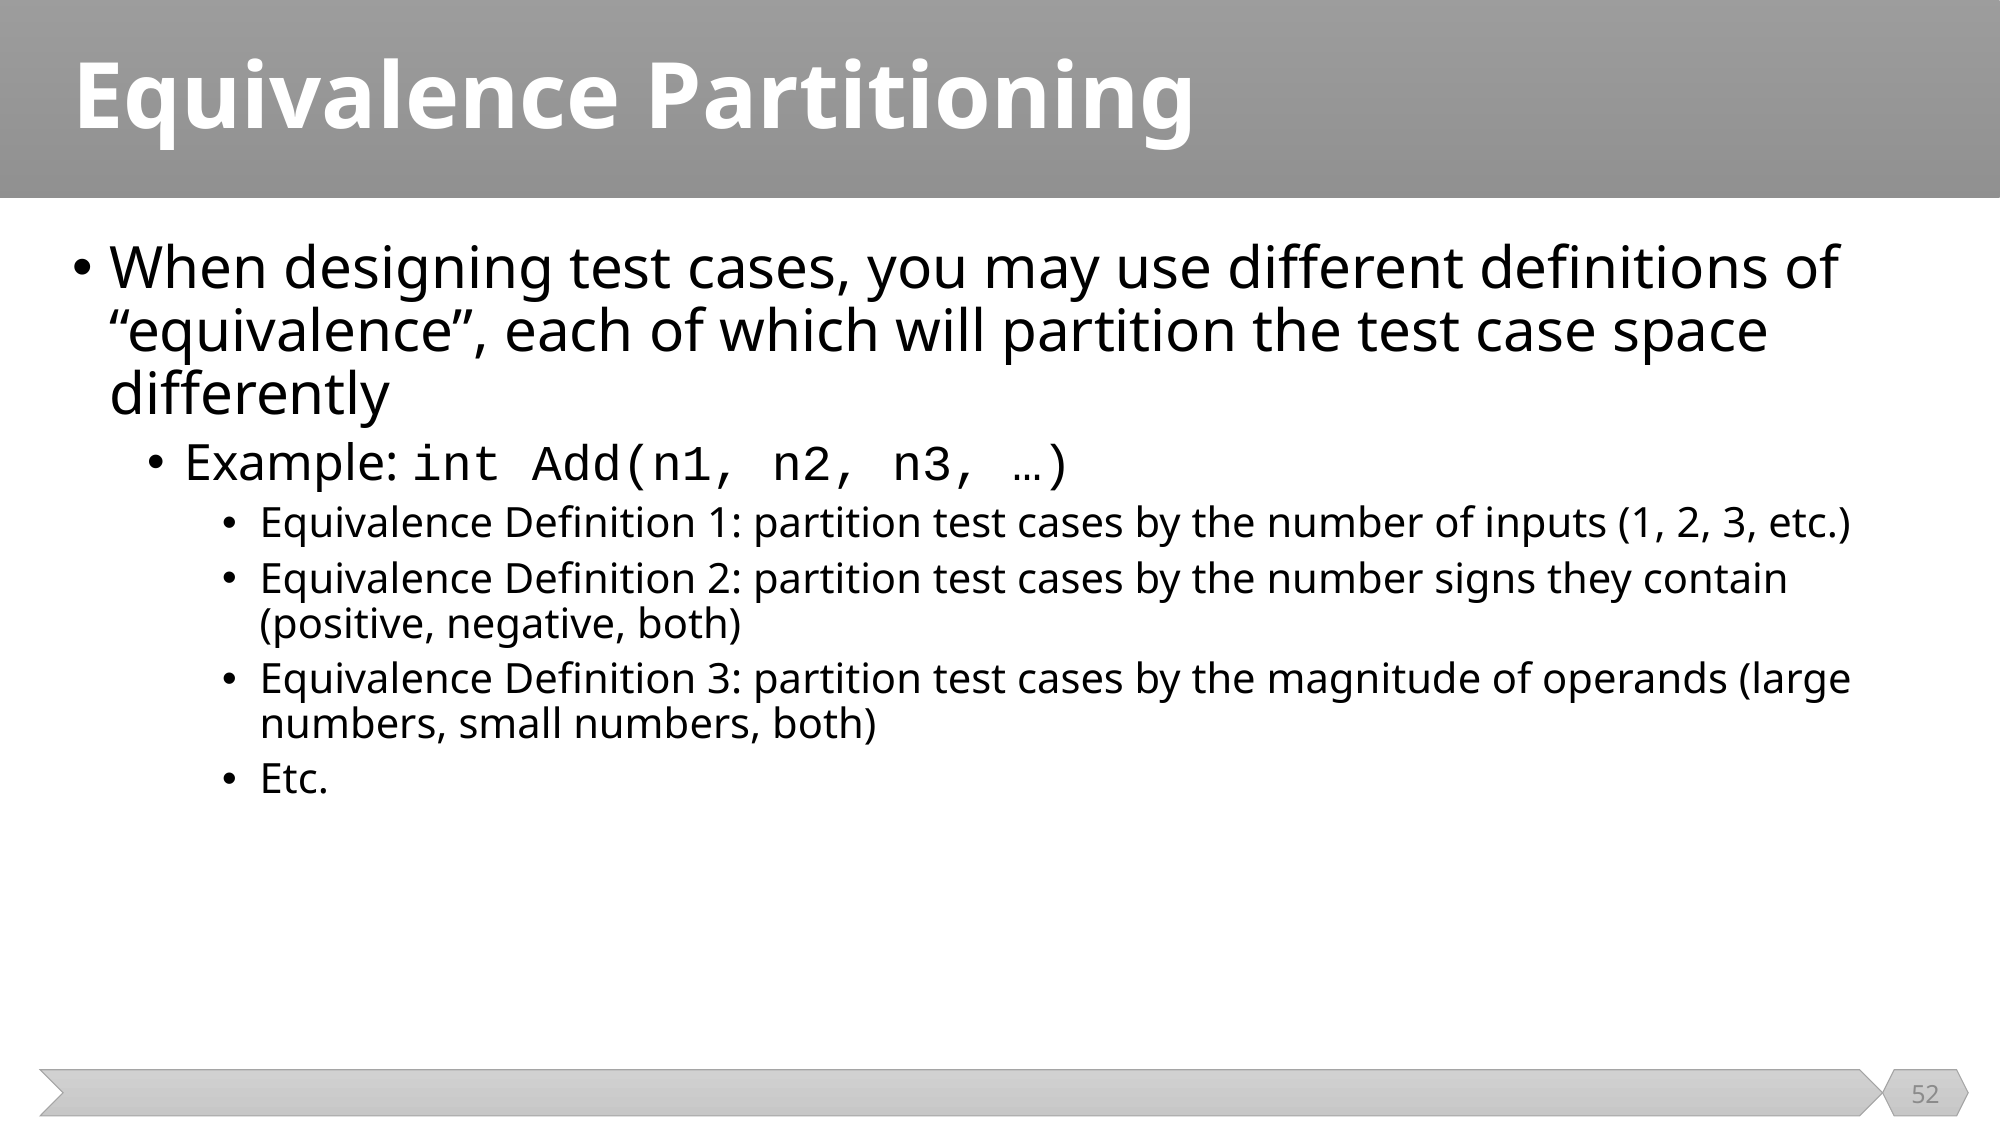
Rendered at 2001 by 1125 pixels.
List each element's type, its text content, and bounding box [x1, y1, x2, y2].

title Equivalence Partitioning [56, 0, 1969, 199]
slide_number 52 [1882, 1065, 1969, 1125]
list When designing test cases, you may use different definitions of “equivalence”, each of which will partition the test case space differently Example: int Add(n1, n2, n3, …) Equivalence Definition 1: partition test cases by the number of inputs (1, 2, 3, etc.) Equivalence Definition 2: partition test cases by the number signs they contain (positive, negative, both) Equivalence Definition 3: partition test cases by the magnitude of operands (large numbers, small numbers, both) Etc. [56, 230, 1969, 1010]
